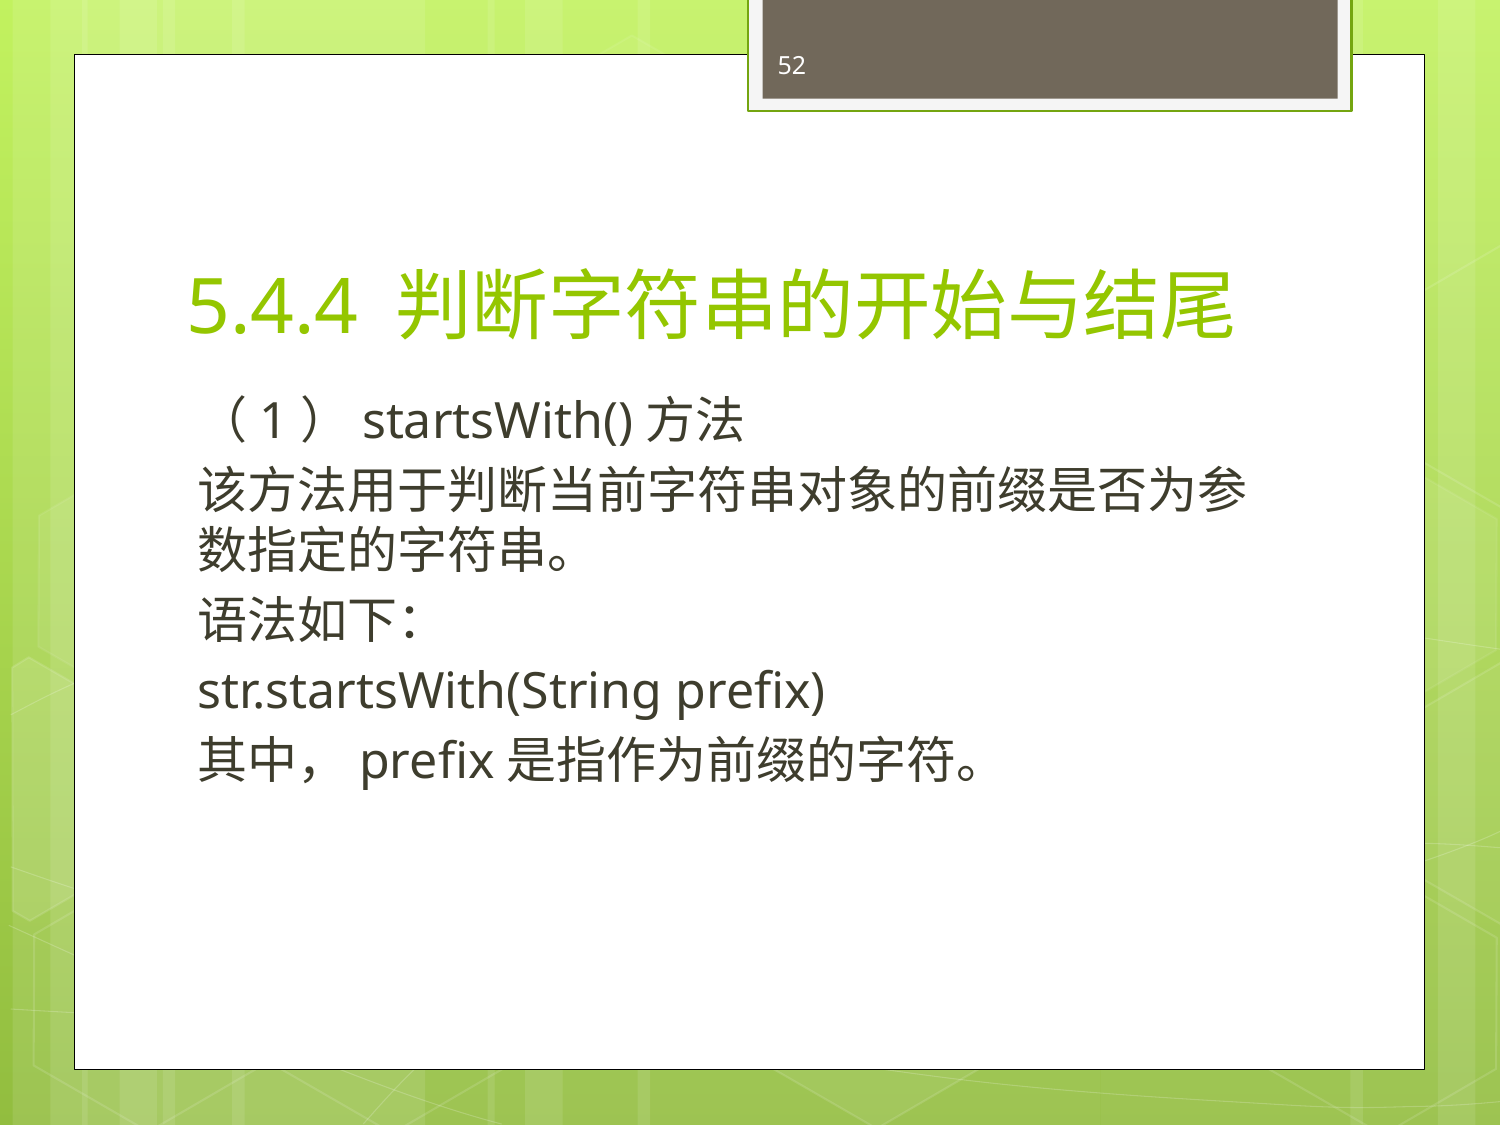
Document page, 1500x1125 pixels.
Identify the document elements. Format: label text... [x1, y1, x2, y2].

title 5.4.4 判断字符串的开始与结尾 [171, 168, 1324, 357]
slide_number 52 [762, 36, 982, 97]
list （1）startsWith()方法 该方法用于判断当前字符串对象的前缀是否为参数指定的字符串。 语法如下： str.startsWith(String prefix) 其中，prefix是指作为前缀的字符。 [171, 381, 1283, 957]
